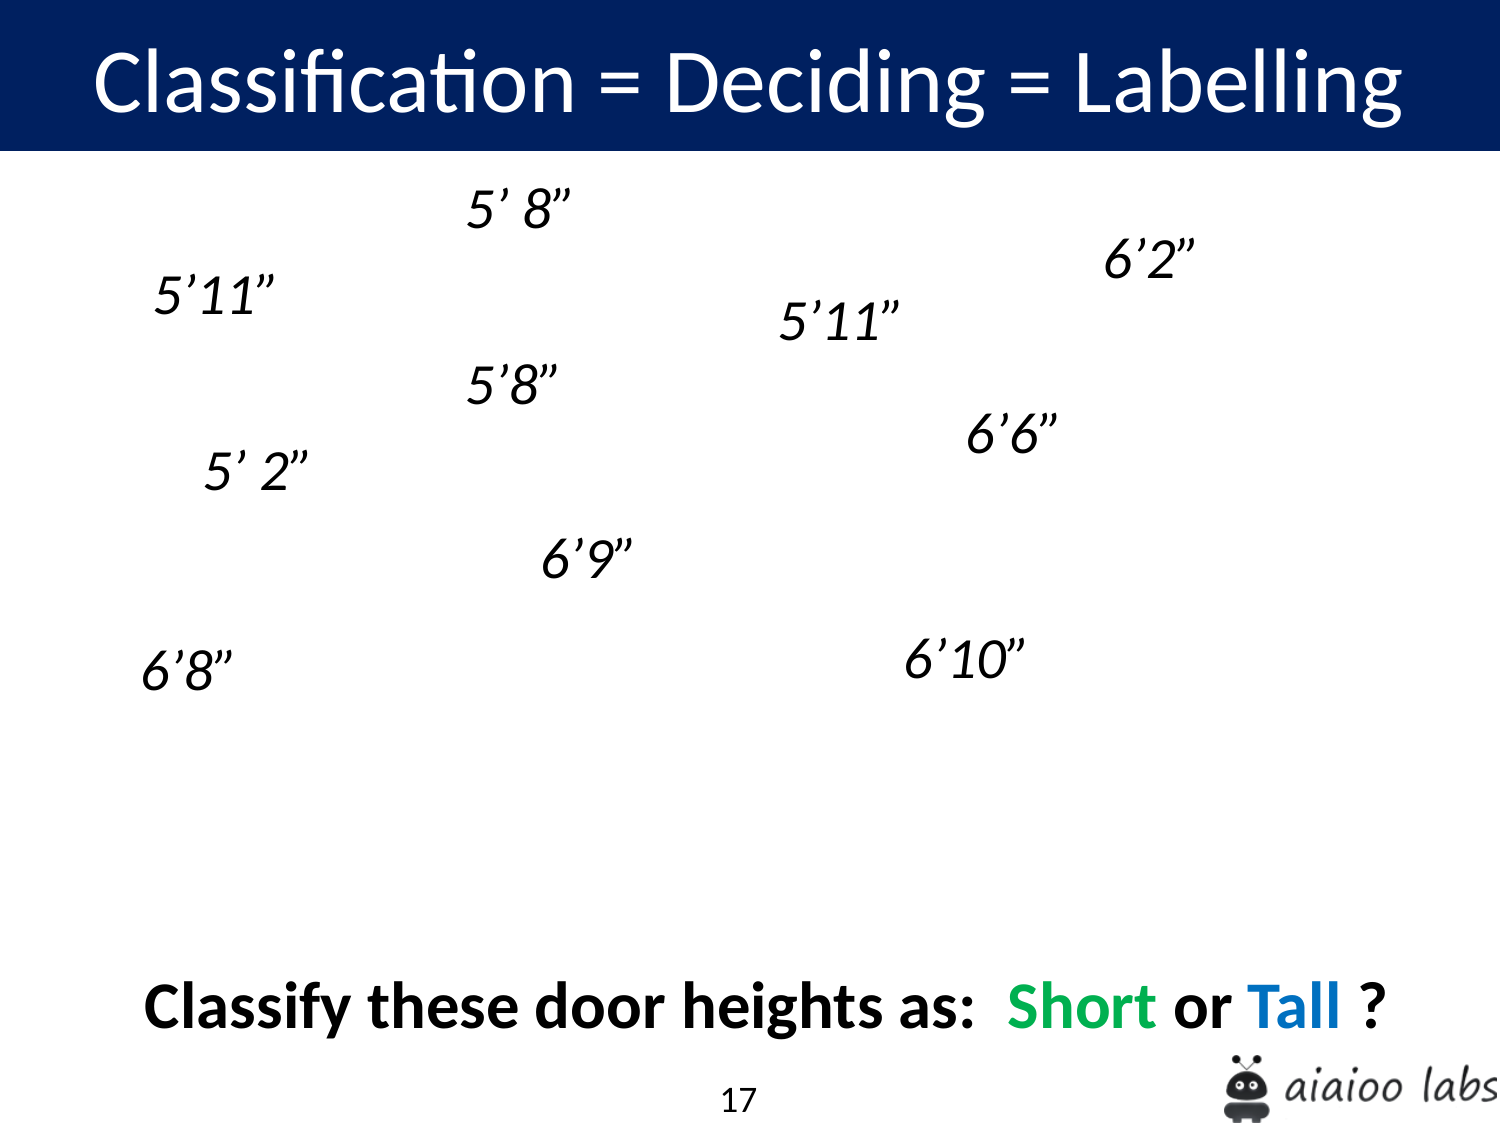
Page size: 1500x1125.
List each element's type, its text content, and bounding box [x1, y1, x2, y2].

text_box 6’9” [525, 512, 938, 598]
text_box 6’8” [124, 624, 513, 710]
text_box 5’11” [762, 275, 1138, 360]
text_box 5’ 8” [449, 162, 825, 248]
text_box 5’8” [449, 339, 813, 424]
text_box Classification = Deciding = Labelling [0, 0, 1500, 151]
picture [1224, 1055, 1497, 1123]
text_box 5’ 2” [187, 425, 613, 510]
text_box 6’10” [874, 612, 1263, 698]
text_box Classify these door heights as: Short or Tall ? [130, 954, 1403, 1049]
text_box 6’6” [949, 387, 1313, 473]
text_box 6’2” [1087, 212, 1425, 298]
text_box 5’11” [137, 248, 713, 334]
